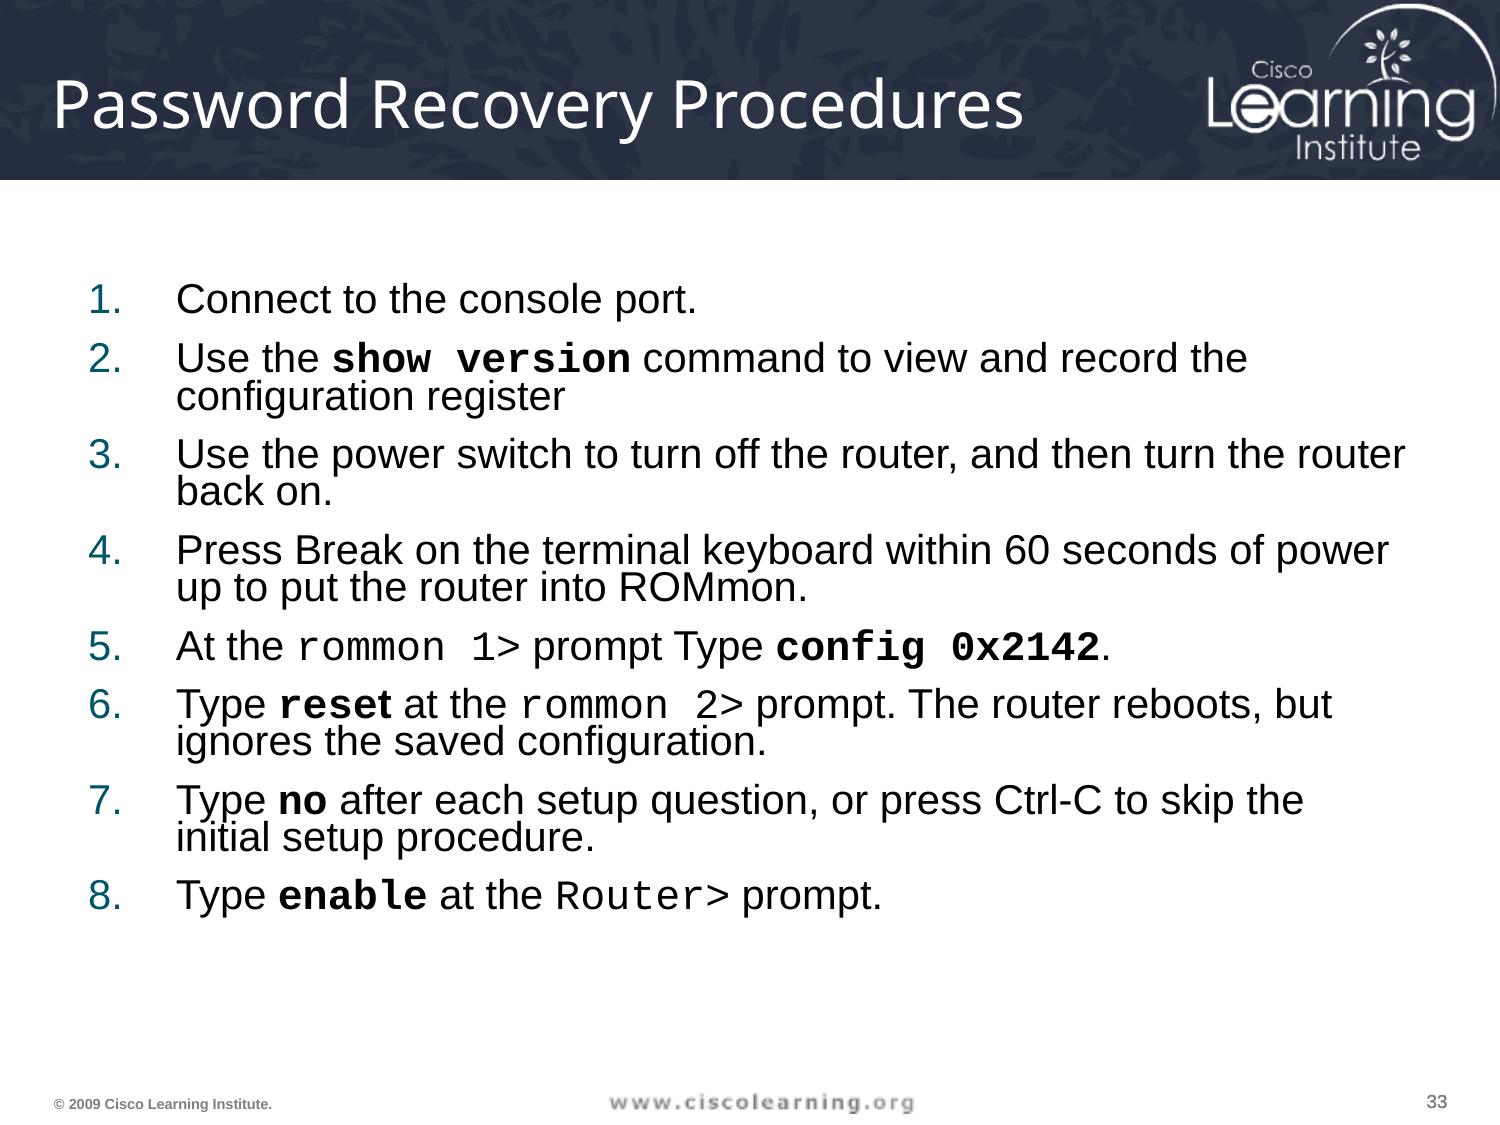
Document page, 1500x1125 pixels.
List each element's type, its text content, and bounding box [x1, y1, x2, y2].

picture [543, 1091, 1013, 1114]
title Password Recovery Procedures [37, 12, 1438, 150]
picture [0, 0, 1500, 180]
list Connect to the console port. Use the show version command to view and record the configuration register Use the power switch to turn off the router, and then turn the router back on. Press Break on the terminal keyboard within 60 seconds of power up to put the router into ROMmon. At the rommon 1> prompt Type config 0x2142. Type reset at the rommon 2> prompt. The router reboots, but ignores the saved configuration. Type no after each setup question, or press Ctrl-C to skip the initial setup procedure. Type enable at the Router> prompt. [74, 277, 1424, 975]
